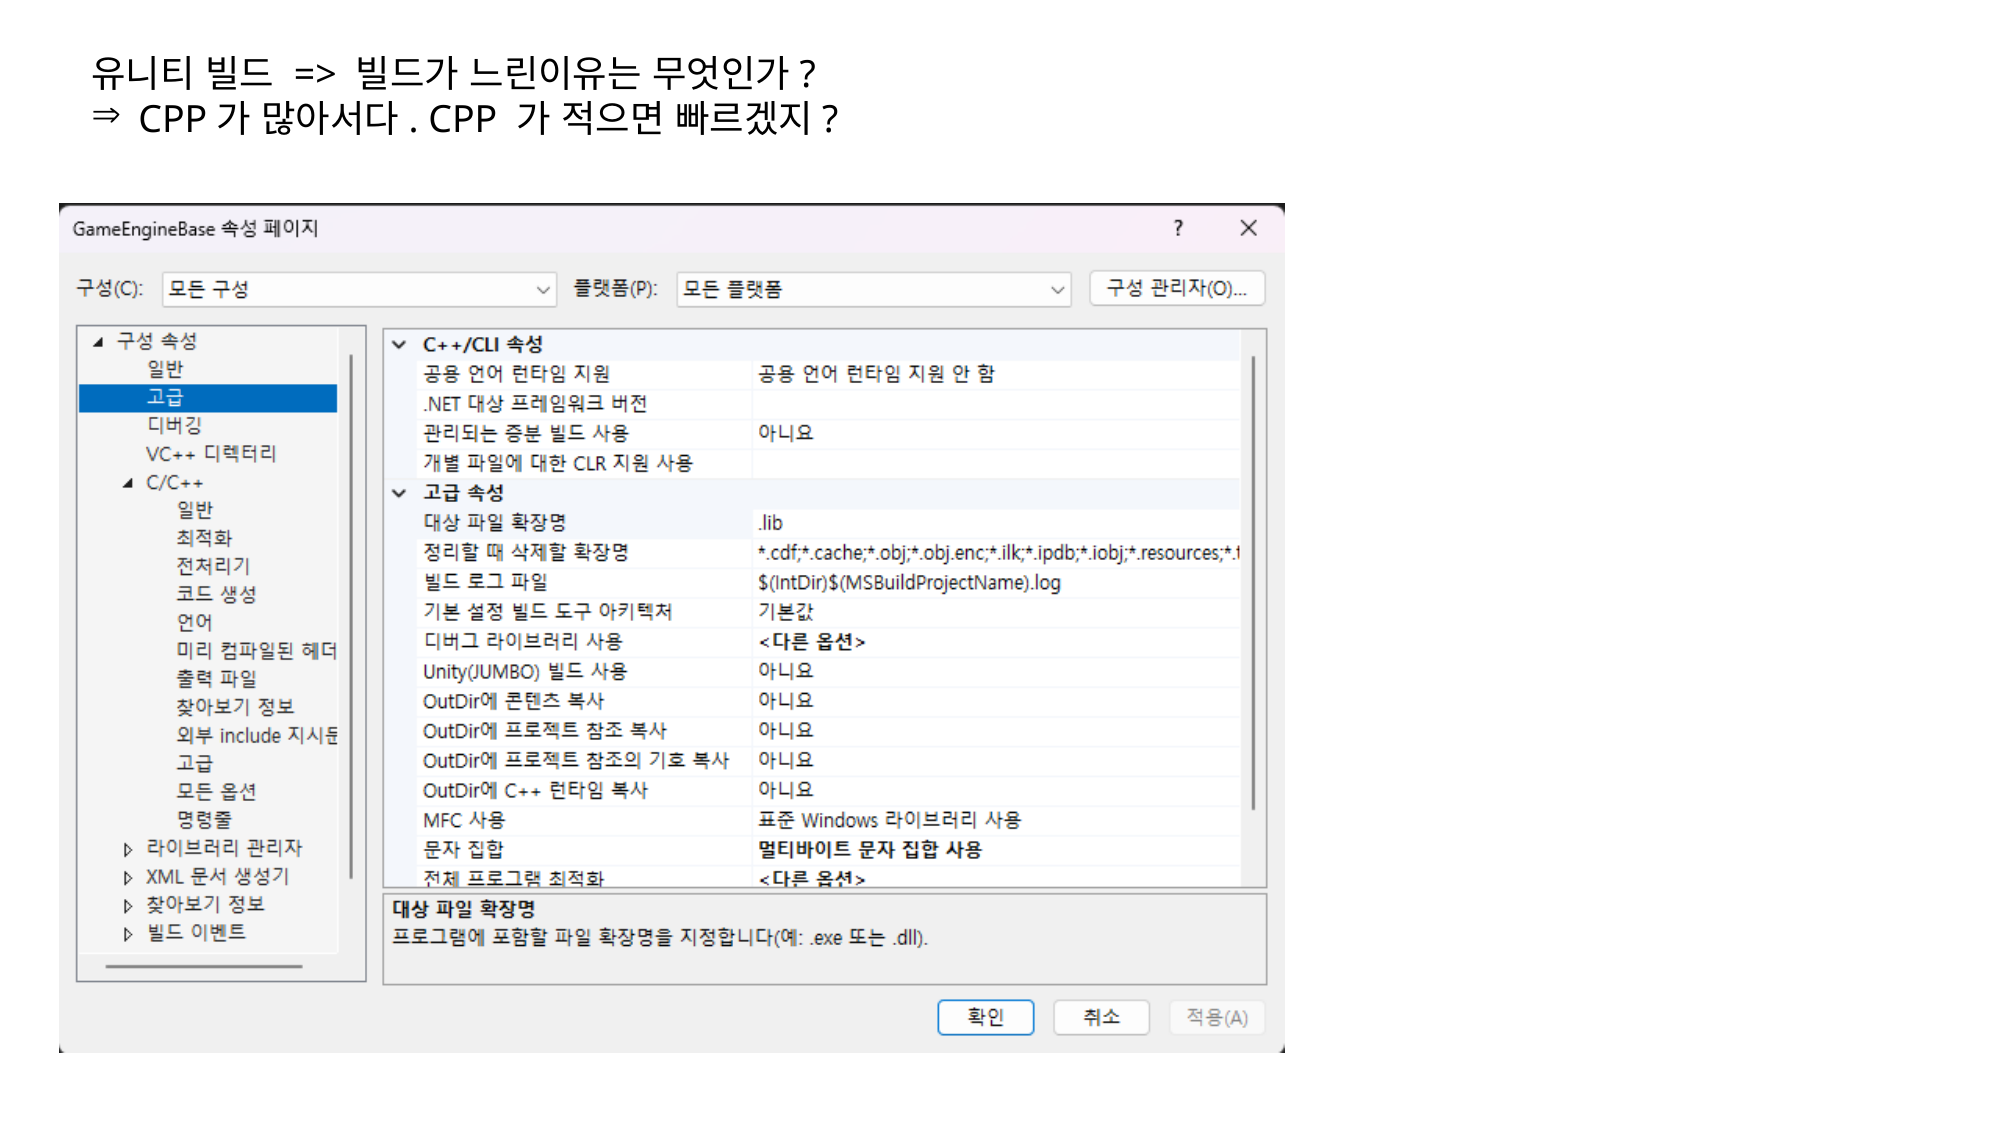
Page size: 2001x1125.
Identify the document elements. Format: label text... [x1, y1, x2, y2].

picture [59, 203, 1285, 1053]
text_box 유니티 빌드 => 빌드가 느린이유는 무엇인가? CPP가 많아서다. CPP 가 적으면 빠르겠지? [76, 42, 854, 147]
